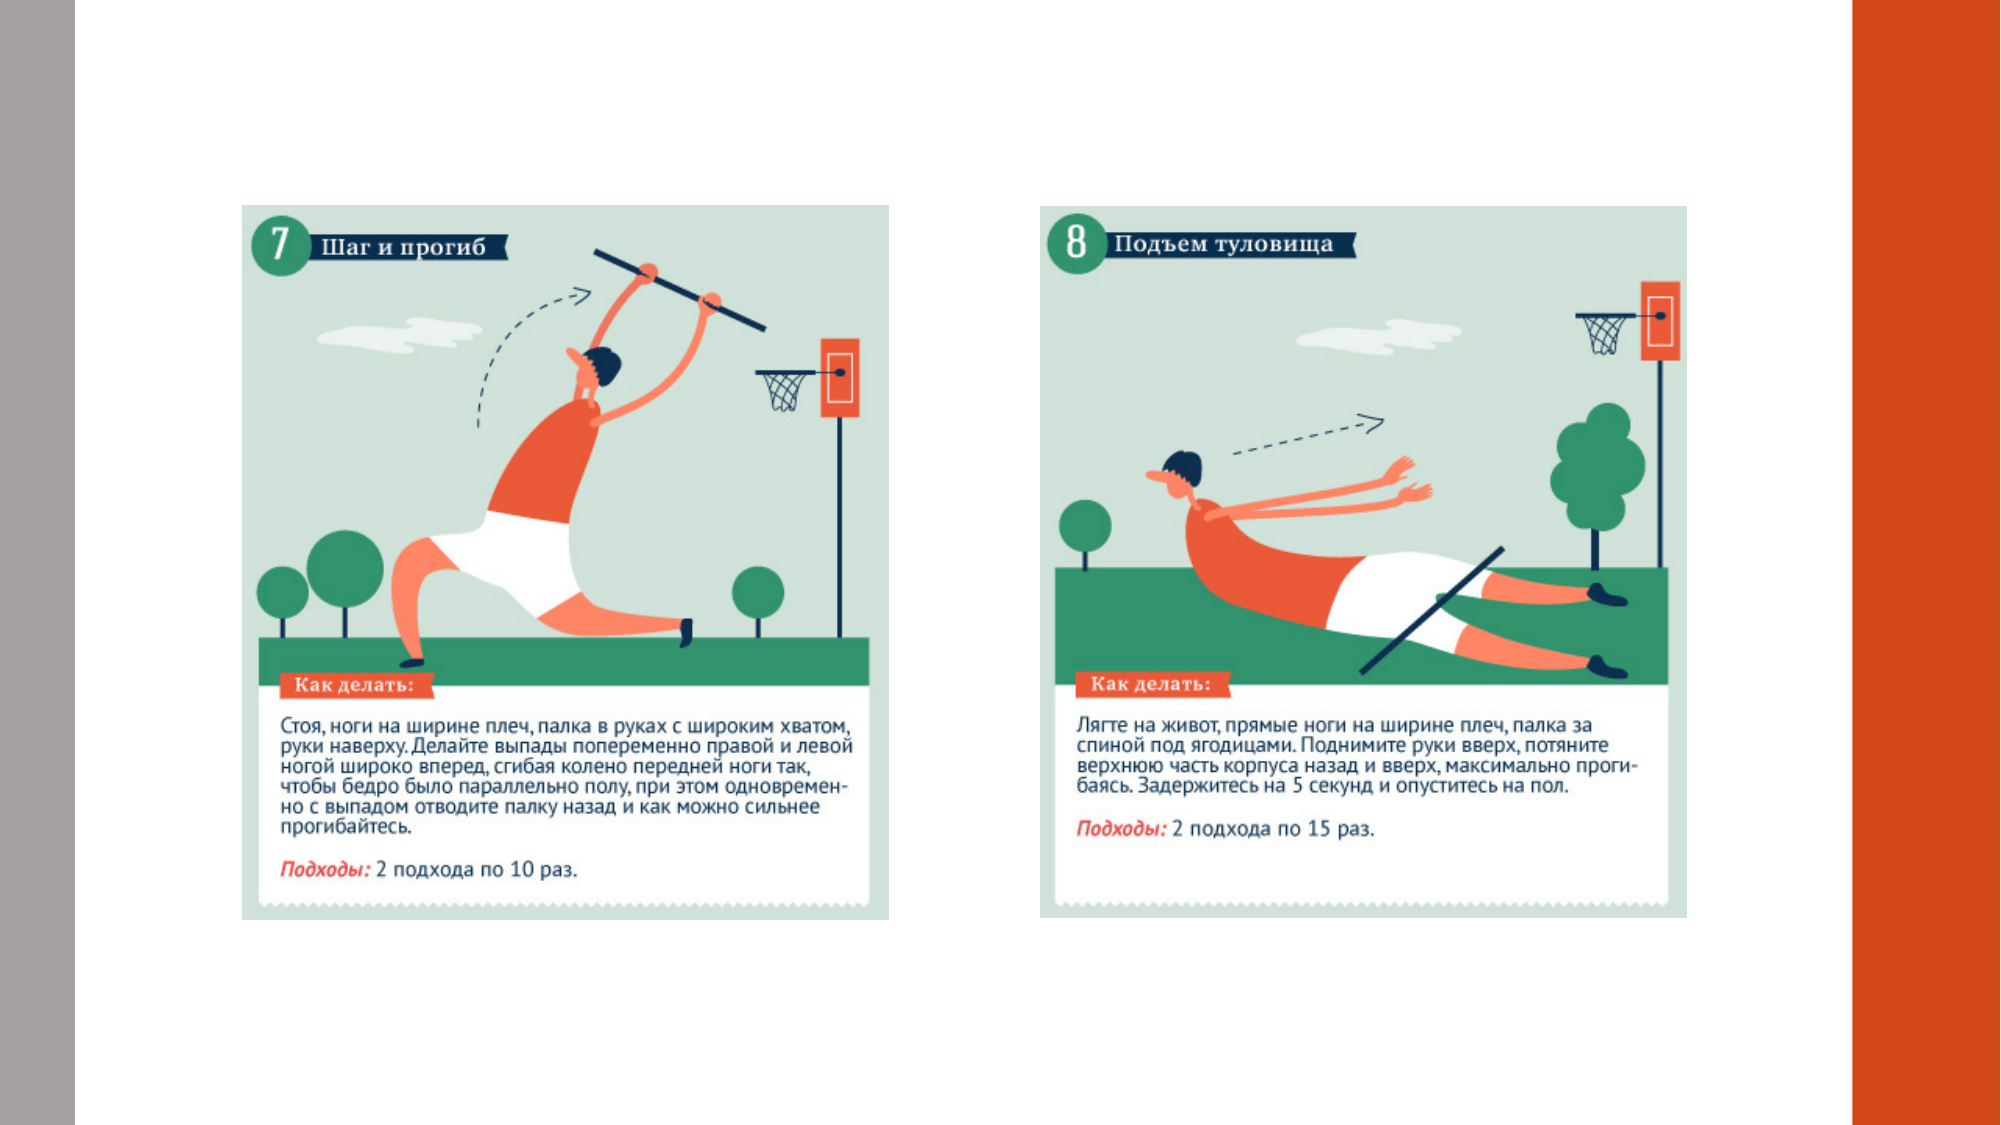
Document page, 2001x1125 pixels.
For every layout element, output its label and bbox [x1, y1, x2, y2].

list [1040, 206, 1687, 919]
list [241, 205, 889, 920]
